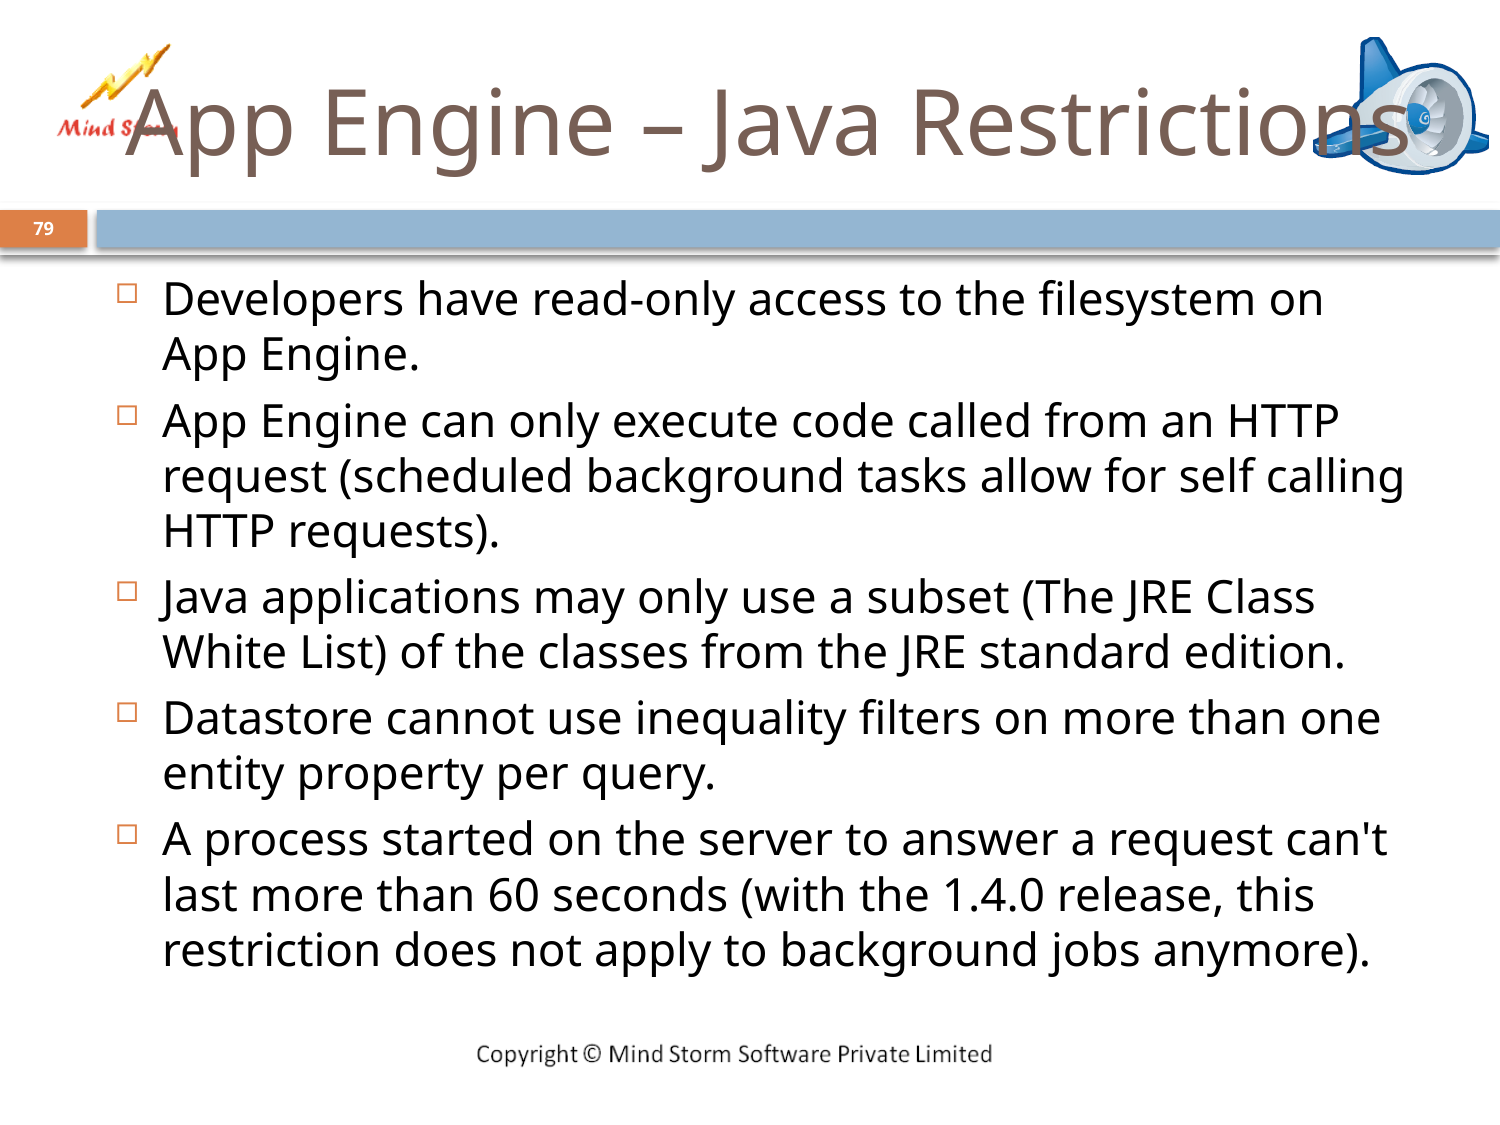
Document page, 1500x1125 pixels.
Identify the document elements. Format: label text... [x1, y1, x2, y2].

slide_number 79 [0, 209, 88, 250]
picture [474, 1037, 1000, 1072]
picture [1304, 24, 1500, 182]
list Developers have read-only access to the filesystem on App Engine. App Engine can only execute code called from an HTTP request (scheduled background tasks allow for self calling HTTP requests). Java applications may only use a subset (The JRE Class White List) of the classes from the JRE standard edition. Datastore cannot use inequality filters on more than one entity property per query. A process started on the server to answer a request can't last more than 60 seconds (with the 1.4.0 release, this restriction does not apply to background jobs anymore). [100, 262, 1438, 1000]
picture [37, 37, 100, 150]
title App Engine – Java Restrictions [100, 37, 1438, 200]
